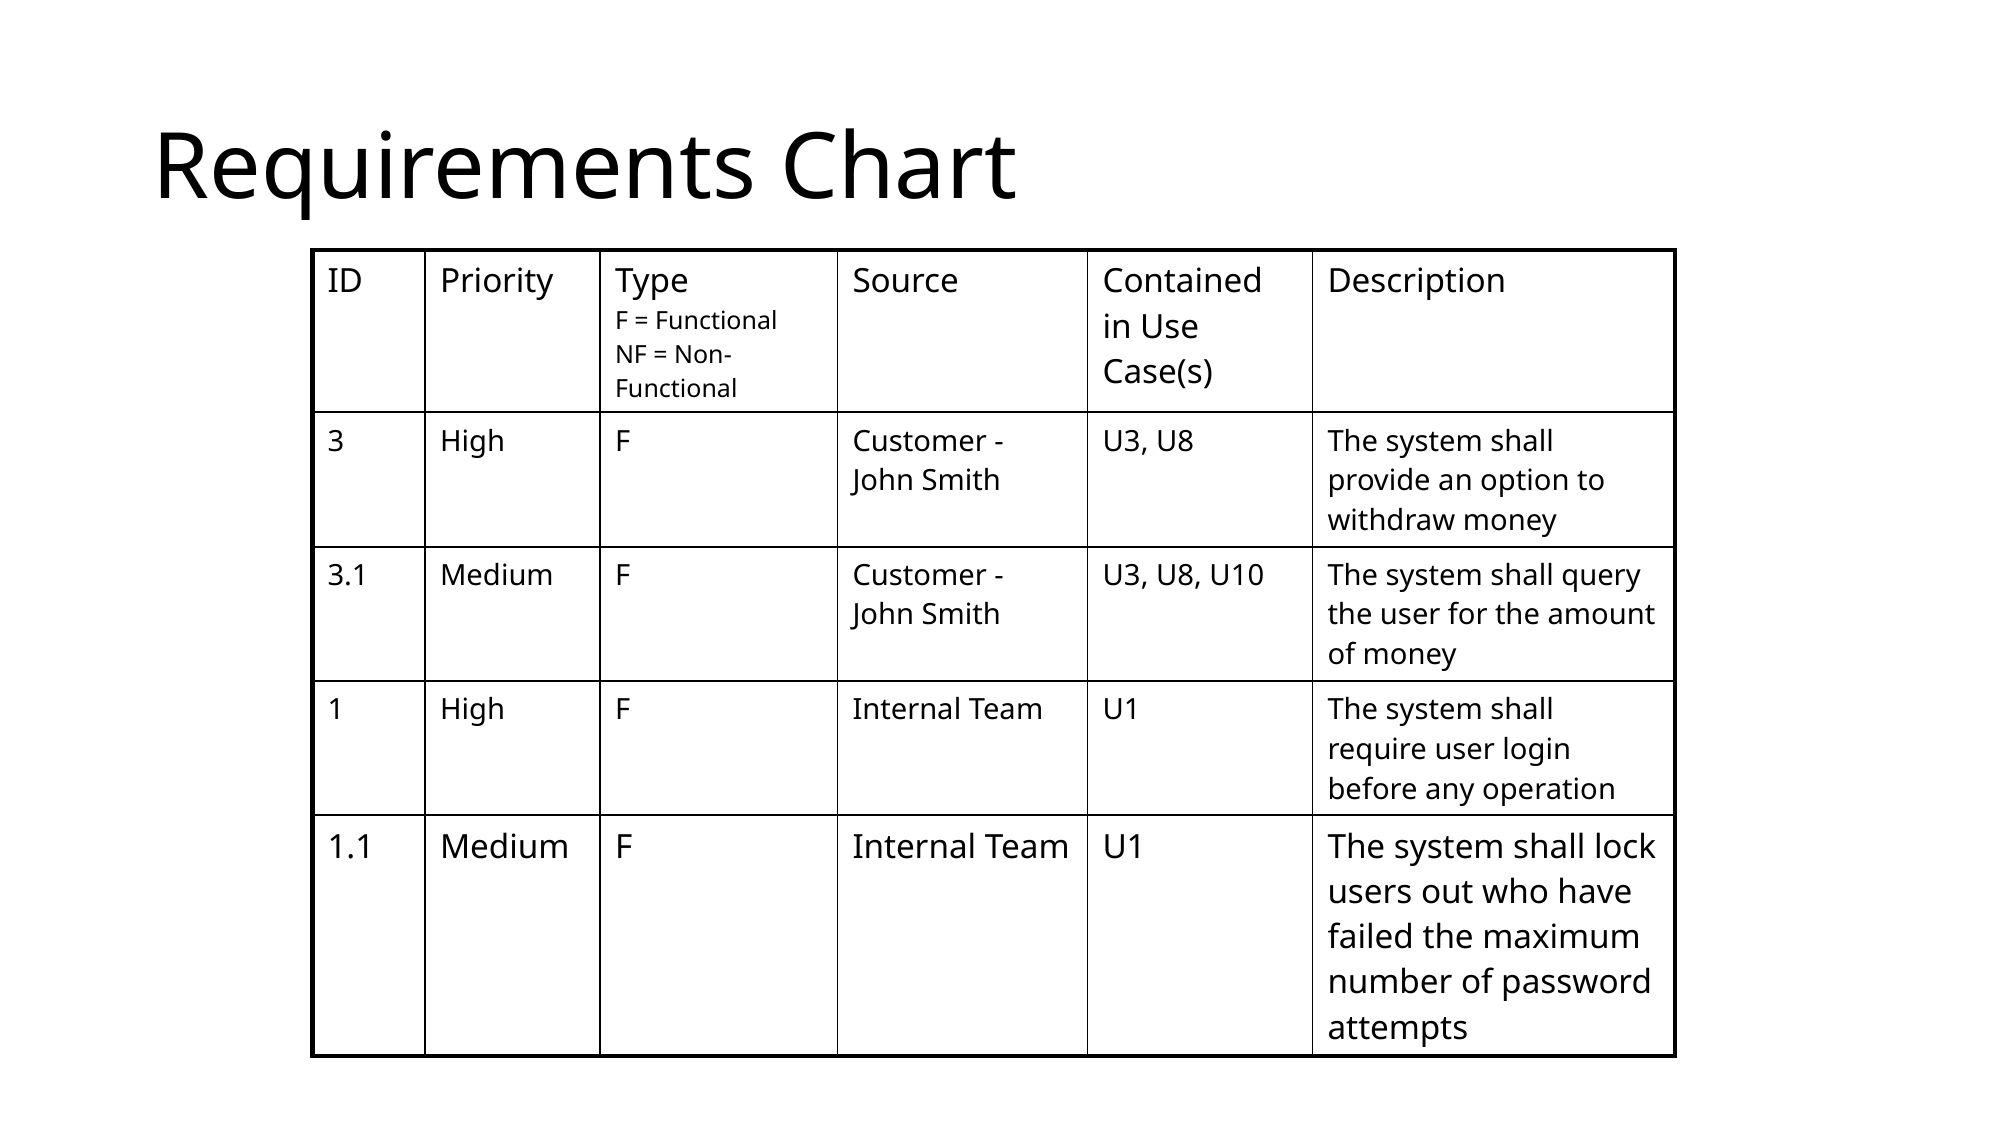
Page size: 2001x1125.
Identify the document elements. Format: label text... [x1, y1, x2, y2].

table_cell High [426, 413, 599, 546]
title Requirements Chart [137, 59, 1863, 278]
table_cell F [601, 682, 837, 814]
table_cell Medium [426, 816, 599, 1054]
table_cell F [601, 413, 837, 546]
table_header Source [838, 252, 1087, 411]
table_cell The system shall query the user for the amount of money [1313, 548, 1673, 680]
table_header Description [1313, 252, 1673, 411]
table_cell Customer - John Smith [838, 548, 1087, 680]
table_cell Internal Team [838, 816, 1087, 1054]
table_cell Medium [426, 548, 599, 680]
table_cell The system shall require user login before any operation [1313, 682, 1673, 814]
table_header Priority [426, 252, 599, 411]
table_cell 1 [315, 682, 424, 814]
table_cell Internal Team [838, 682, 1087, 814]
table_cell 3 [315, 413, 424, 546]
table_cell Customer - John Smith [838, 413, 1087, 546]
table_cell U3, U8, U10 [1088, 548, 1312, 680]
table_cell U1 [1088, 682, 1312, 814]
table_header ID [315, 252, 424, 411]
table_cell 3.1 [315, 548, 424, 680]
table_header Contained in Use Case(s) [1088, 252, 1312, 411]
table_cell The system shall lock users out who have failed the maximum number of password attempts [1313, 816, 1673, 1054]
table_cell High [426, 682, 599, 814]
table_cell U1 [1088, 816, 1312, 1054]
table_cell The system shall provide an option to withdraw money [1313, 413, 1673, 546]
table_header Type F = Functional NF = Non-Functional [601, 252, 837, 411]
table_cell F [601, 816, 837, 1054]
table_cell U3, U8 [1088, 413, 1312, 546]
table_cell 1.1 [315, 816, 424, 1054]
table_cell F [601, 548, 837, 680]
